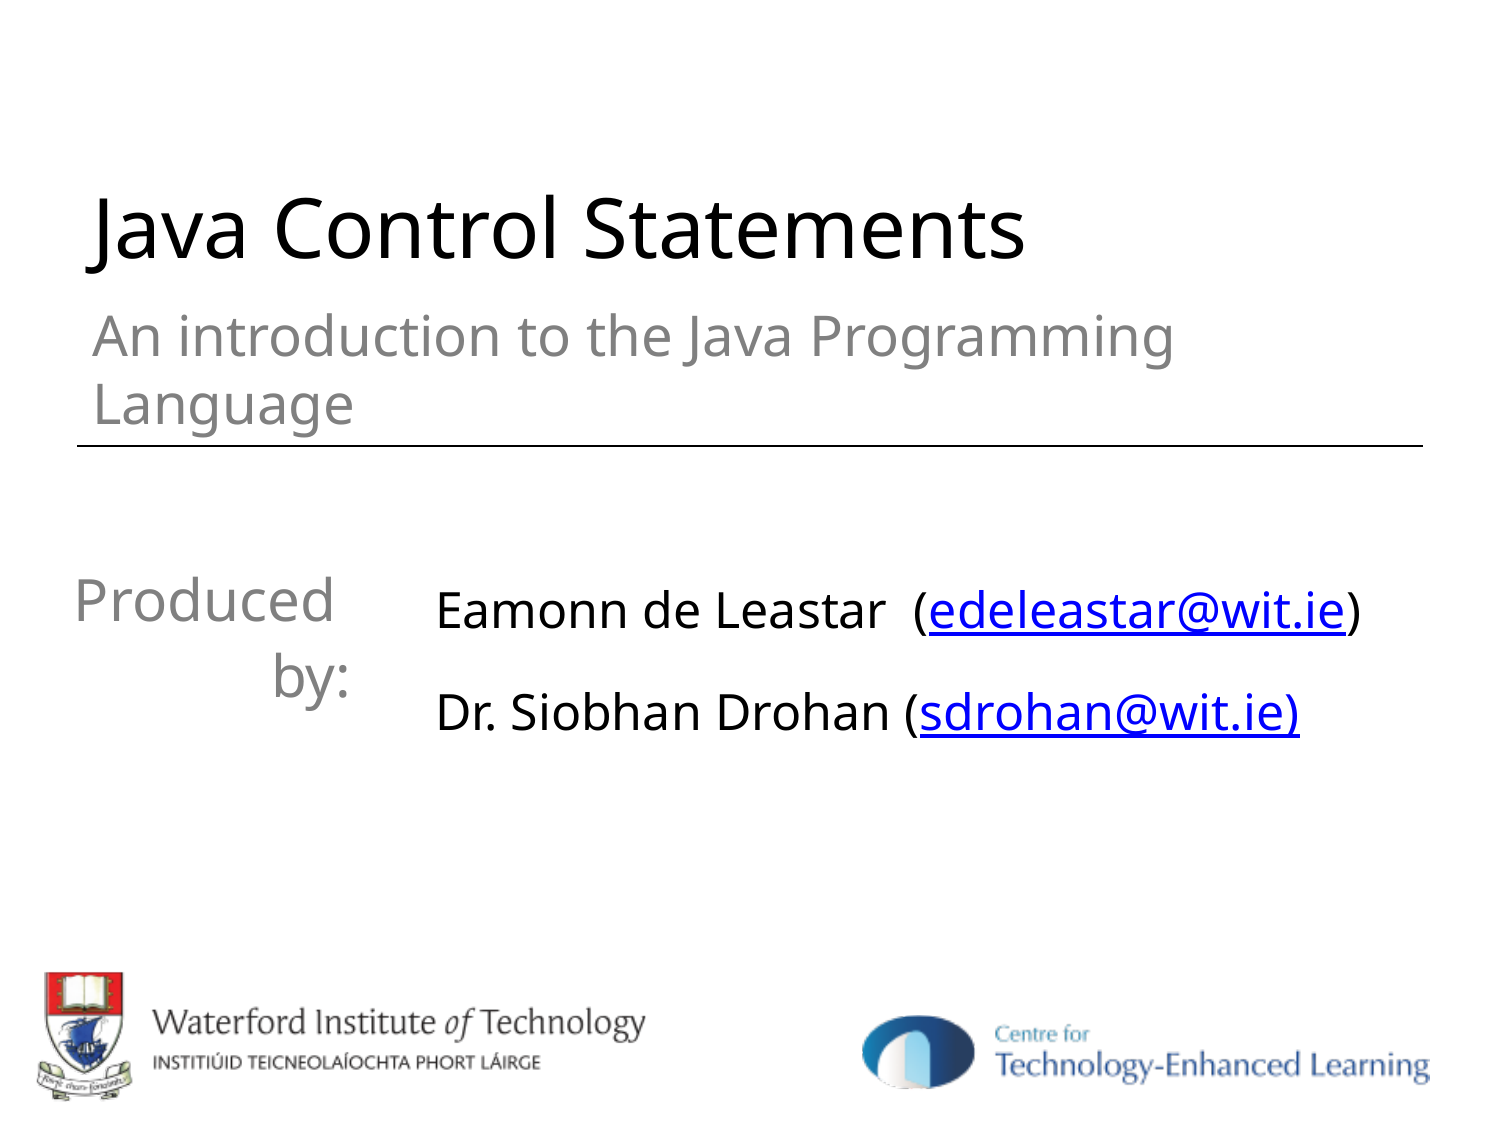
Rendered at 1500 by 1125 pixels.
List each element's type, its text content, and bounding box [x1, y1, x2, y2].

subtitle Produced by: [43, 547, 360, 696]
picture [29, 966, 649, 1106]
title Java Control Statements An introduction to the Java Programming Language [77, 160, 1396, 445]
text_box Eamonn de Leastar (edeleastar@wit.ie) Dr. Siobhan Drohan (sdrohan@wit.ie) [424, 538, 1388, 768]
picture [861, 1015, 1430, 1091]
